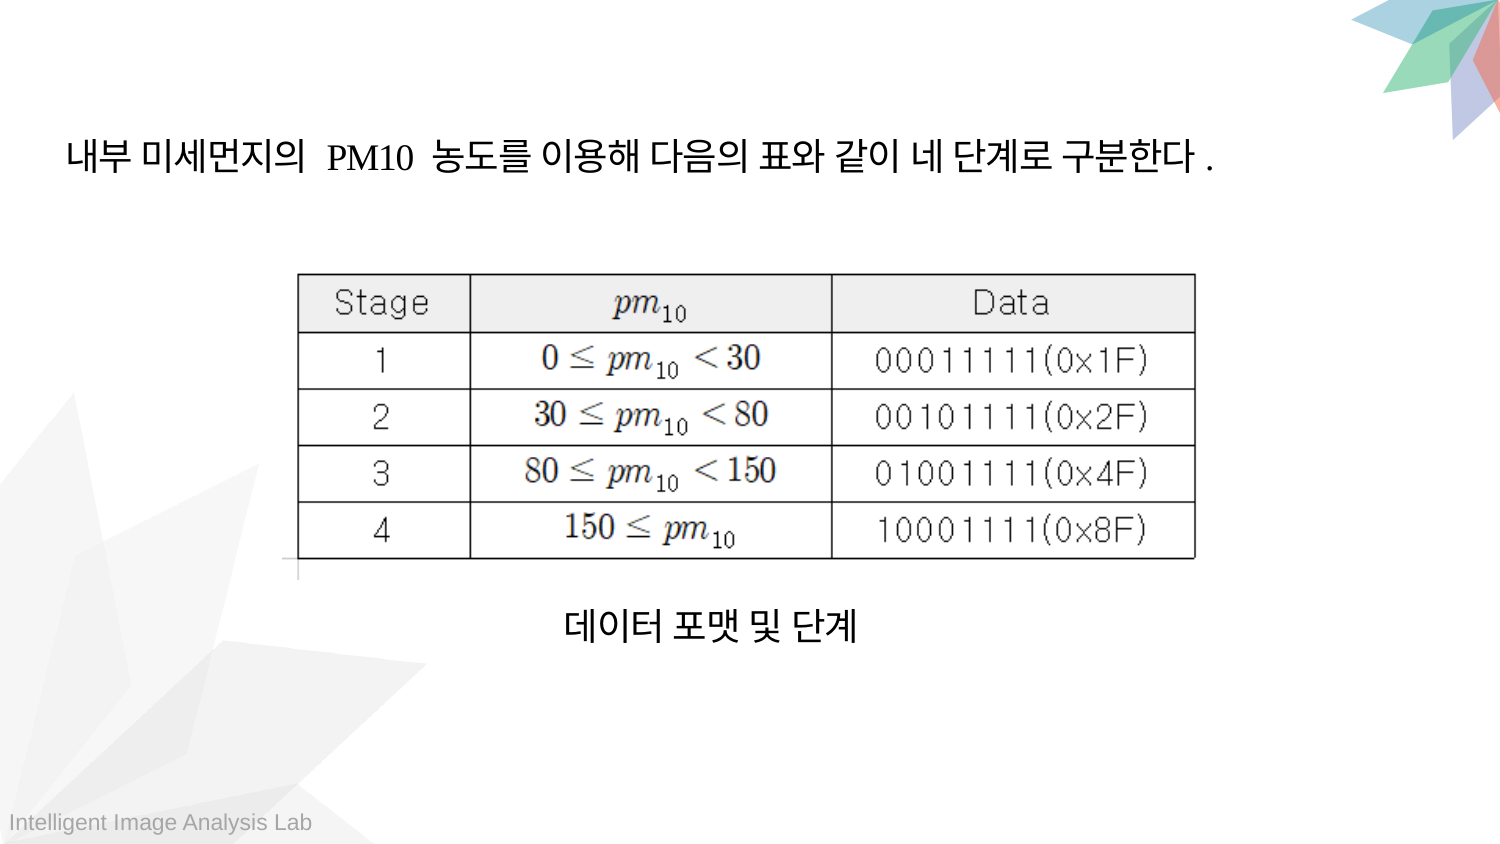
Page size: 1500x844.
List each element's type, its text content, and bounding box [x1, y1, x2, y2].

text_box 데이터 포맷 및 단계 [549, 581, 1303, 656]
text_box 내부 미세먼지의 PM10 농도를 이용해 다음의 표와 같이 네 단계로 구분한다. [29, 102, 1412, 186]
picture [0, 0, 1500, 844]
